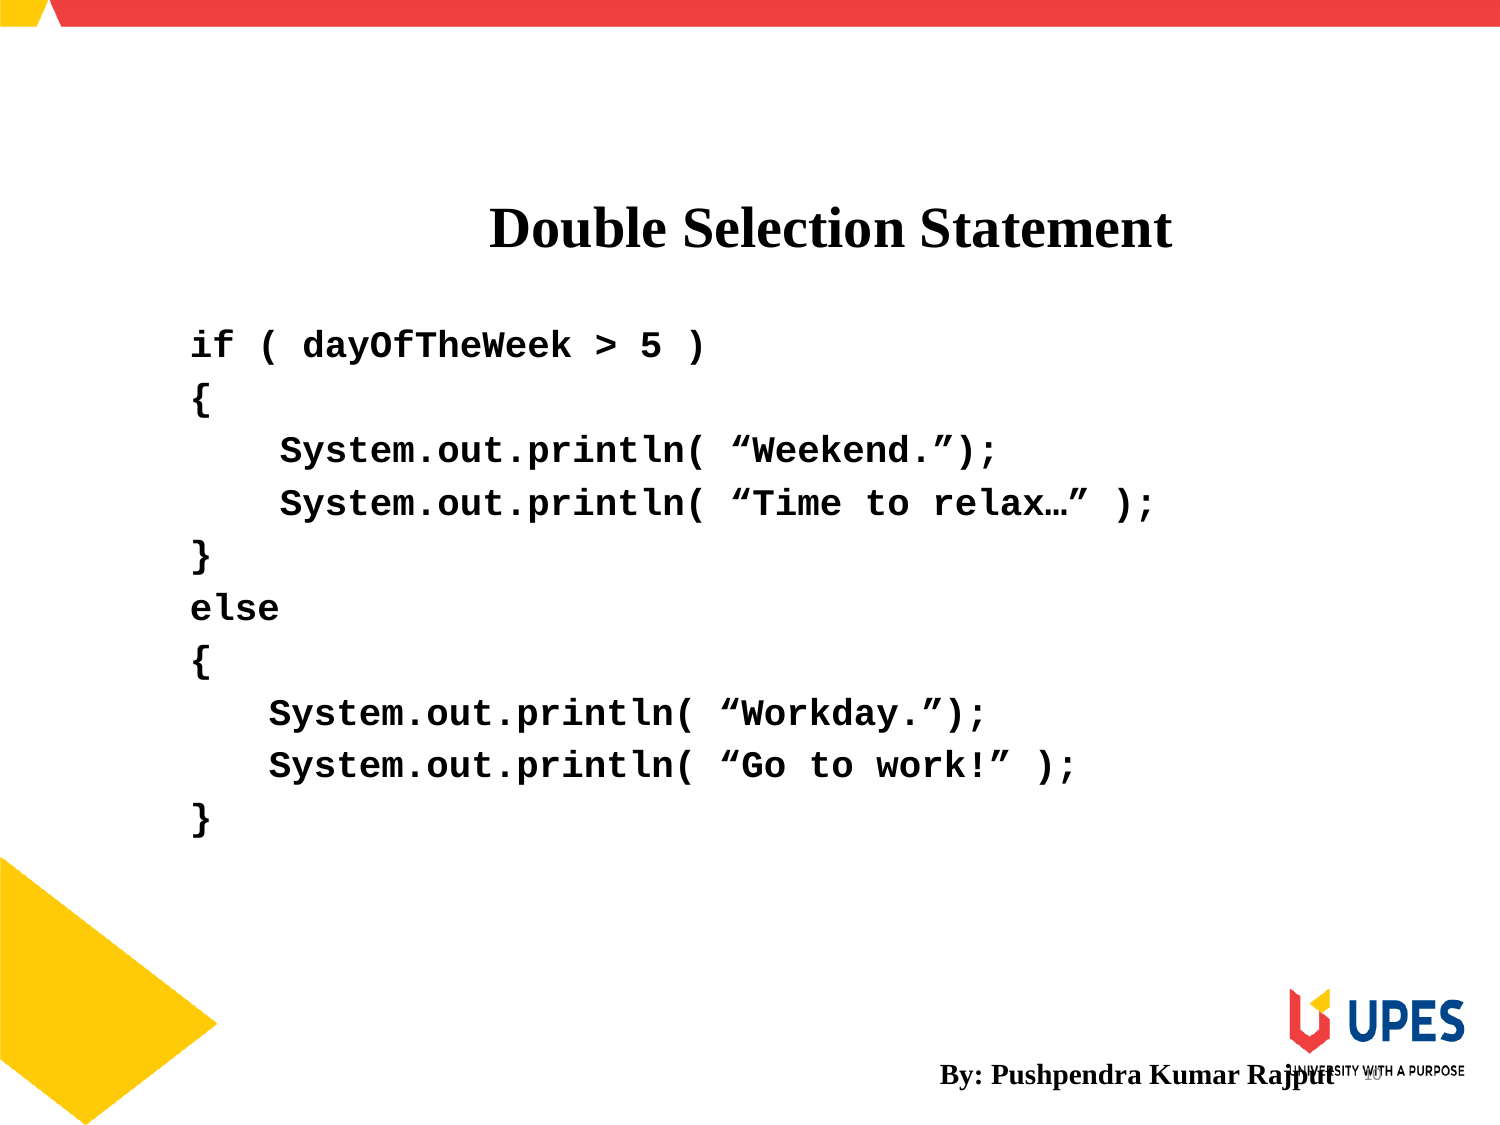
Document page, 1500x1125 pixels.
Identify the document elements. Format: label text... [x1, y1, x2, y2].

footer By: Pushpendra Kumar Rajput [900, 1042, 1099, 1103]
picture [0, 0, 1500, 1125]
text_box SCHOOL OF ENGINEERING & TECHNOLOGY DEPARTMENT OF COMPUTER SCIENCE AND ENGINEERING [474, 20, 1450, 87]
text_box Double Selection Statement [249, 174, 1413, 263]
text_box if ( dayOfTheWeek > 5 ) { System.out.println( “Weekend.”); System.out.println( “Time to relax…” ); } else { System.out.println( “Workday.”); System.out.println( “Go to work!” ); } [174, 312, 1438, 988]
slide_number 10 [1099, 1042, 1397, 1103]
